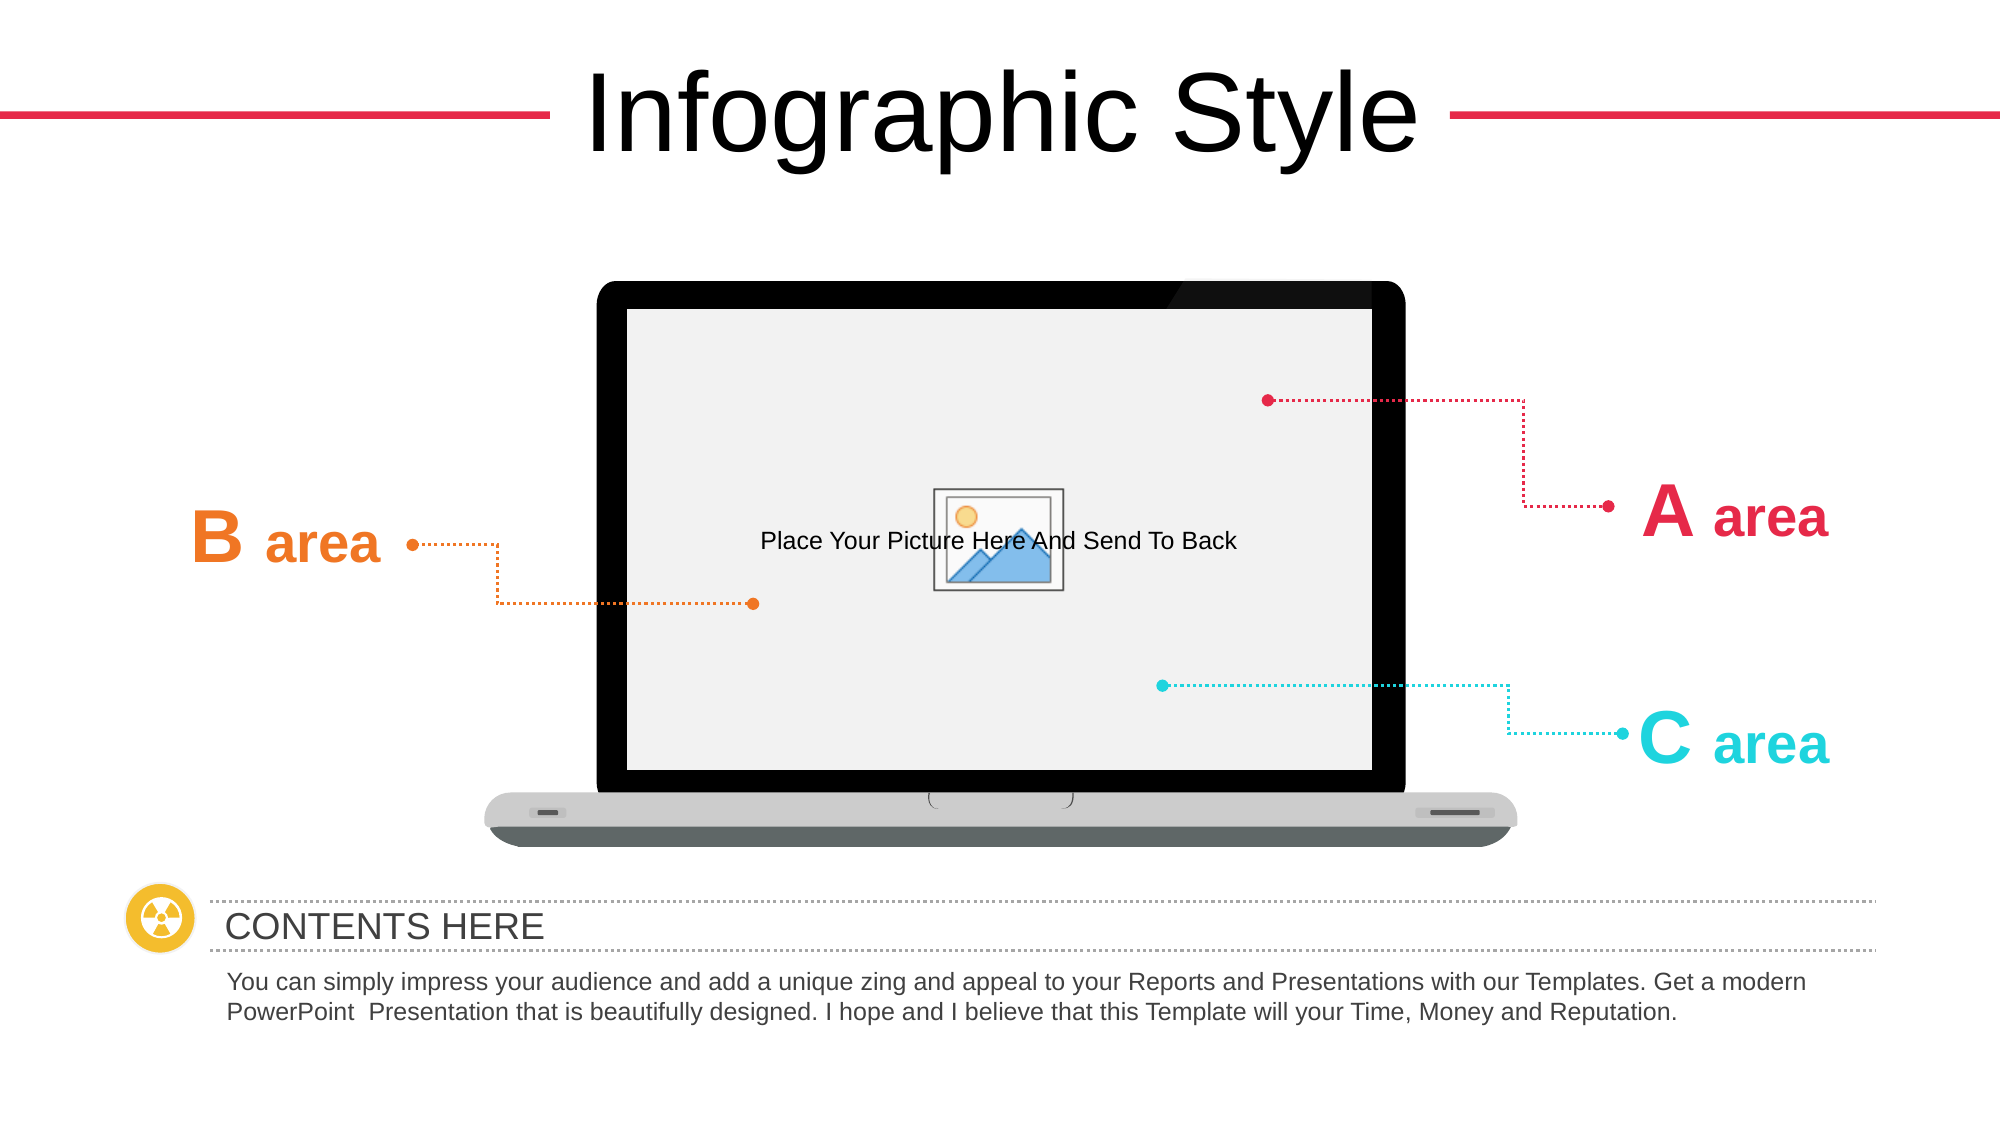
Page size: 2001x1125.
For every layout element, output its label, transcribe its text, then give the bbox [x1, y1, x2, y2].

text_box C area [1623, 680, 1845, 786]
text_box A area [1626, 454, 1845, 559]
list Infographic Style [53, 46, 1952, 184]
text_box [123, 881, 197, 955]
text_box B area [175, 480, 396, 586]
picture [626, 309, 1372, 771]
text_box [1372, 400, 1615, 513]
text_box [406, 538, 626, 604]
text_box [209, 894, 1878, 1034]
text_box [139, 896, 184, 940]
text_box [1372, 685, 1629, 740]
